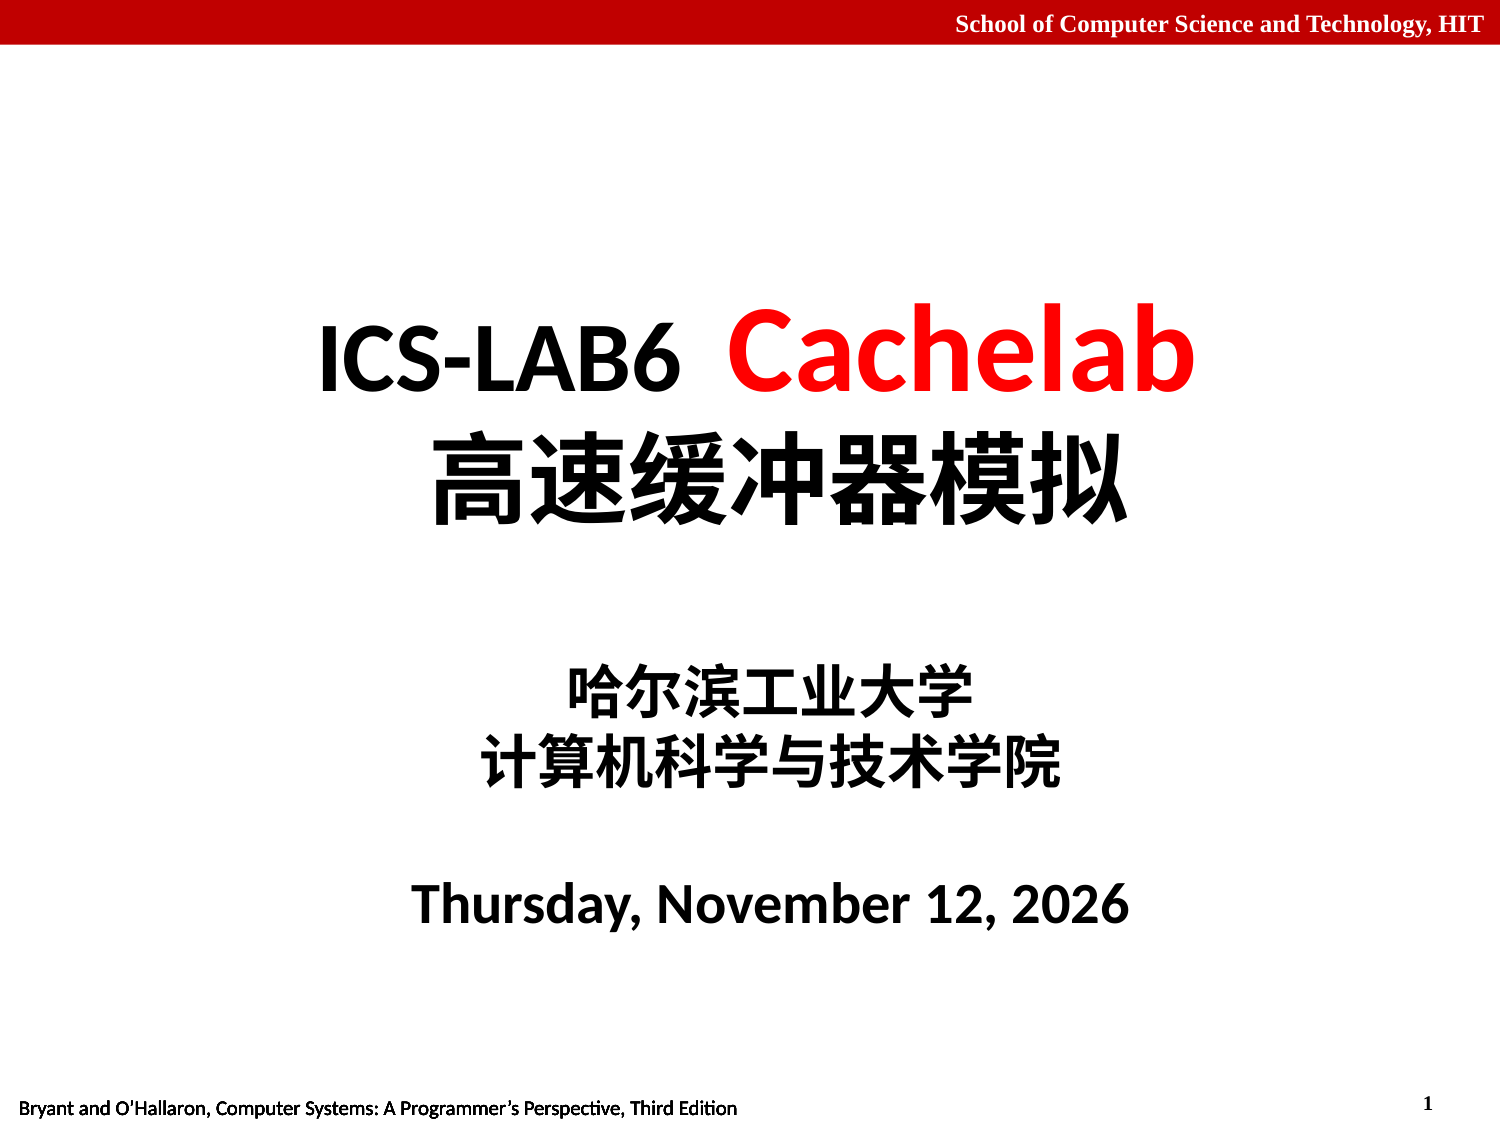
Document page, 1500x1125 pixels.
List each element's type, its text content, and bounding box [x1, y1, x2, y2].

title ICS-LAB6 Cachelab 高速缓冲器模拟 [124, 187, 1367, 617]
text_box 哈尔滨工业大学 计算机科学与技术学院 2021年5月26日 [149, 600, 1392, 991]
